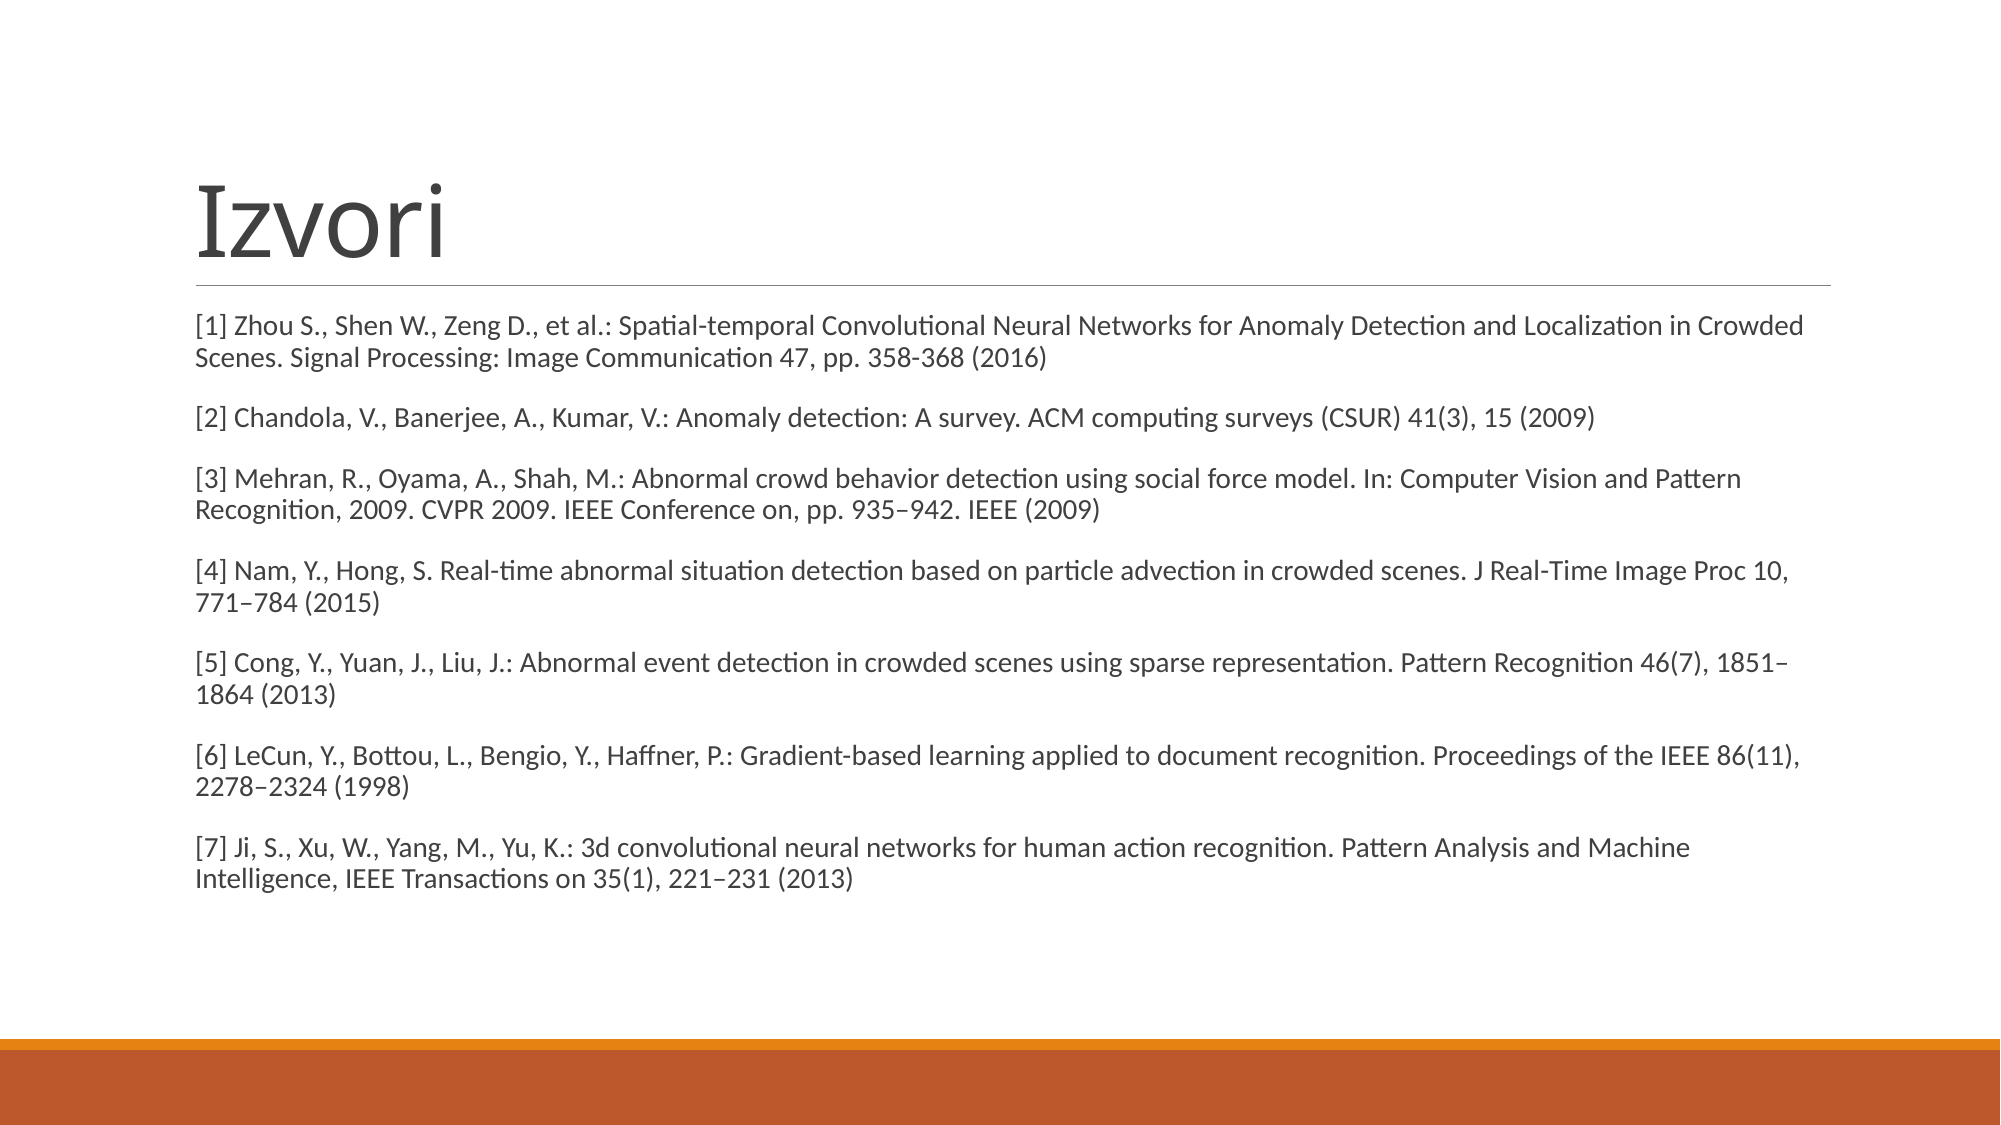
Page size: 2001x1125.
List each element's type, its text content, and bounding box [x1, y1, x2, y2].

title Izvori [180, 47, 1830, 285]
list [1] Zhou S., Shen W., Zeng D., et al.: Spatial-temporal Convolutional Neural Networks for Anomaly Detection and Localization in Crowded Scenes. Signal Processing: Image Communication 47, pp. 358-368 (2016) [2] Chandola, V., Banerjee, A., Kumar, V.: Anomaly detection: A survey. ACM computing surveys (CSUR) 41(3), 15 (2009) [3] Mehran, R., Oyama, A., Shah, M.: Abnormal crowd behavior detection using social force model. In: Computer Vision and Pattern Recognition, 2009. CVPR 2009. IEEE Conference on, pp. 935–942. IEEE (2009) [4] Nam, Y., Hong, S. Real-time abnormal situation detection based on particle advection in crowded scenes. J Real-Time Image Proc 10, 771–784 (2015) [5] Cong, Y., Yuan, J., Liu, J.: Abnormal event detection in crowded scenes using sparse representation. Pattern Recognition 46(7), 1851–1864 (2013) [6] LeCun, Y., Bottou, L., Bengio, Y., Haffner, P.: Gradient-based learning applied to document recognition. Proceedings of the IEEE 86(11), 2278–2324 (1998) [7] Ji, S., Xu, W., Yang, M., Yu, K.: 3d convolutional neural networks for human action recognition. Pattern Analysis and Machine Intelligence, IEEE Transactions on 35(1), 221–231 (2013) [180, 302, 1830, 963]
